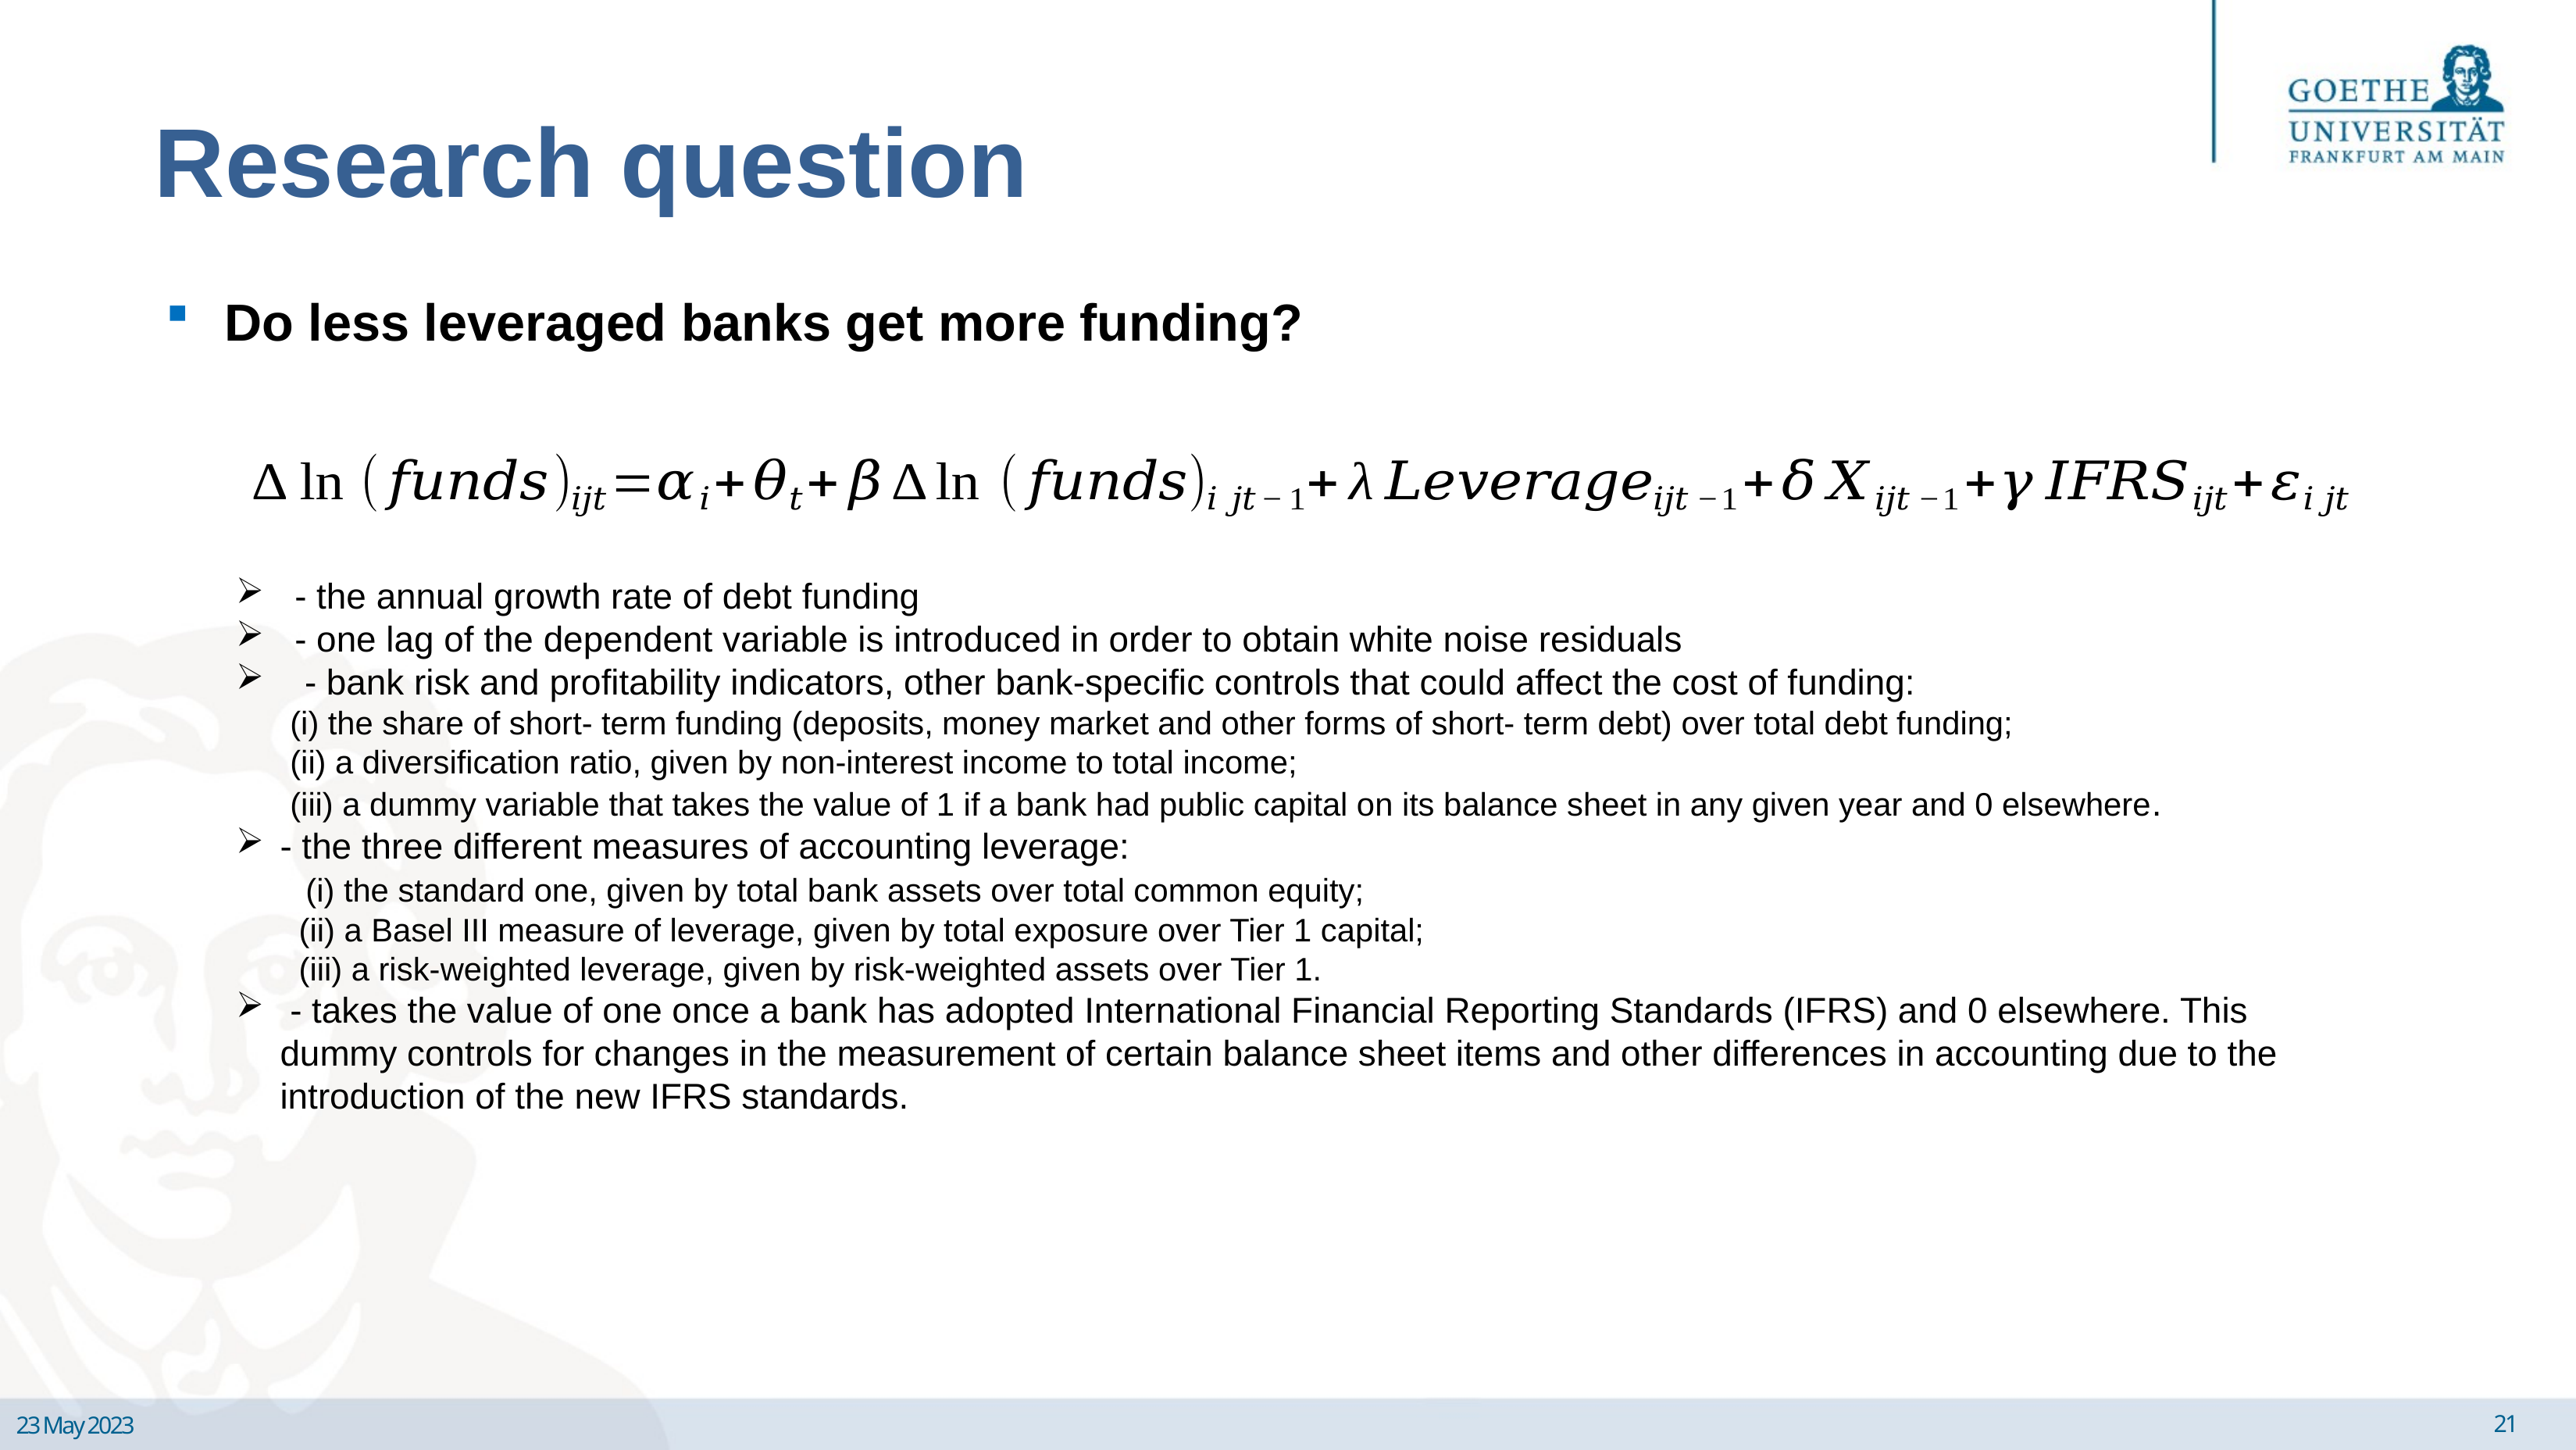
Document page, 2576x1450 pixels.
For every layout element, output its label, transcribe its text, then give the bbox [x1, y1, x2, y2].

picture [0, 0, 2576, 1450]
text_box Research question [154, 99, 1727, 217]
footer 23 May 2023 [14, 1409, 187, 1450]
text_box Do less leveraged banks get more funding? [155, 283, 1443, 358]
slide_number 21 [2489, 1408, 2535, 1450]
